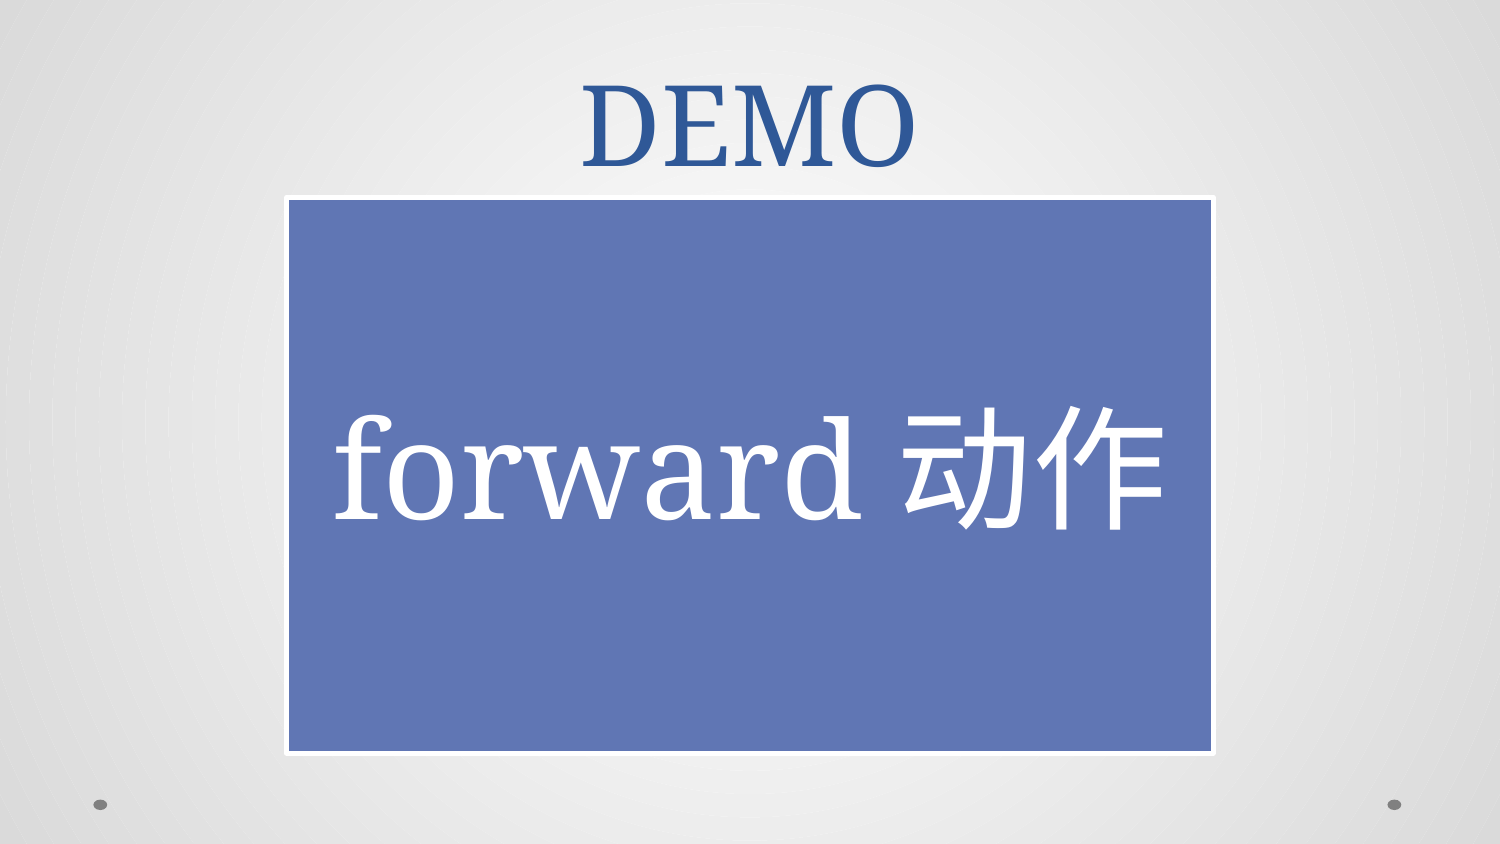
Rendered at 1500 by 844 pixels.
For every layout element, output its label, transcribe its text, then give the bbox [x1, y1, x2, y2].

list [74, 196, 1426, 754]
title DEMO [75, 0, 1425, 196]
